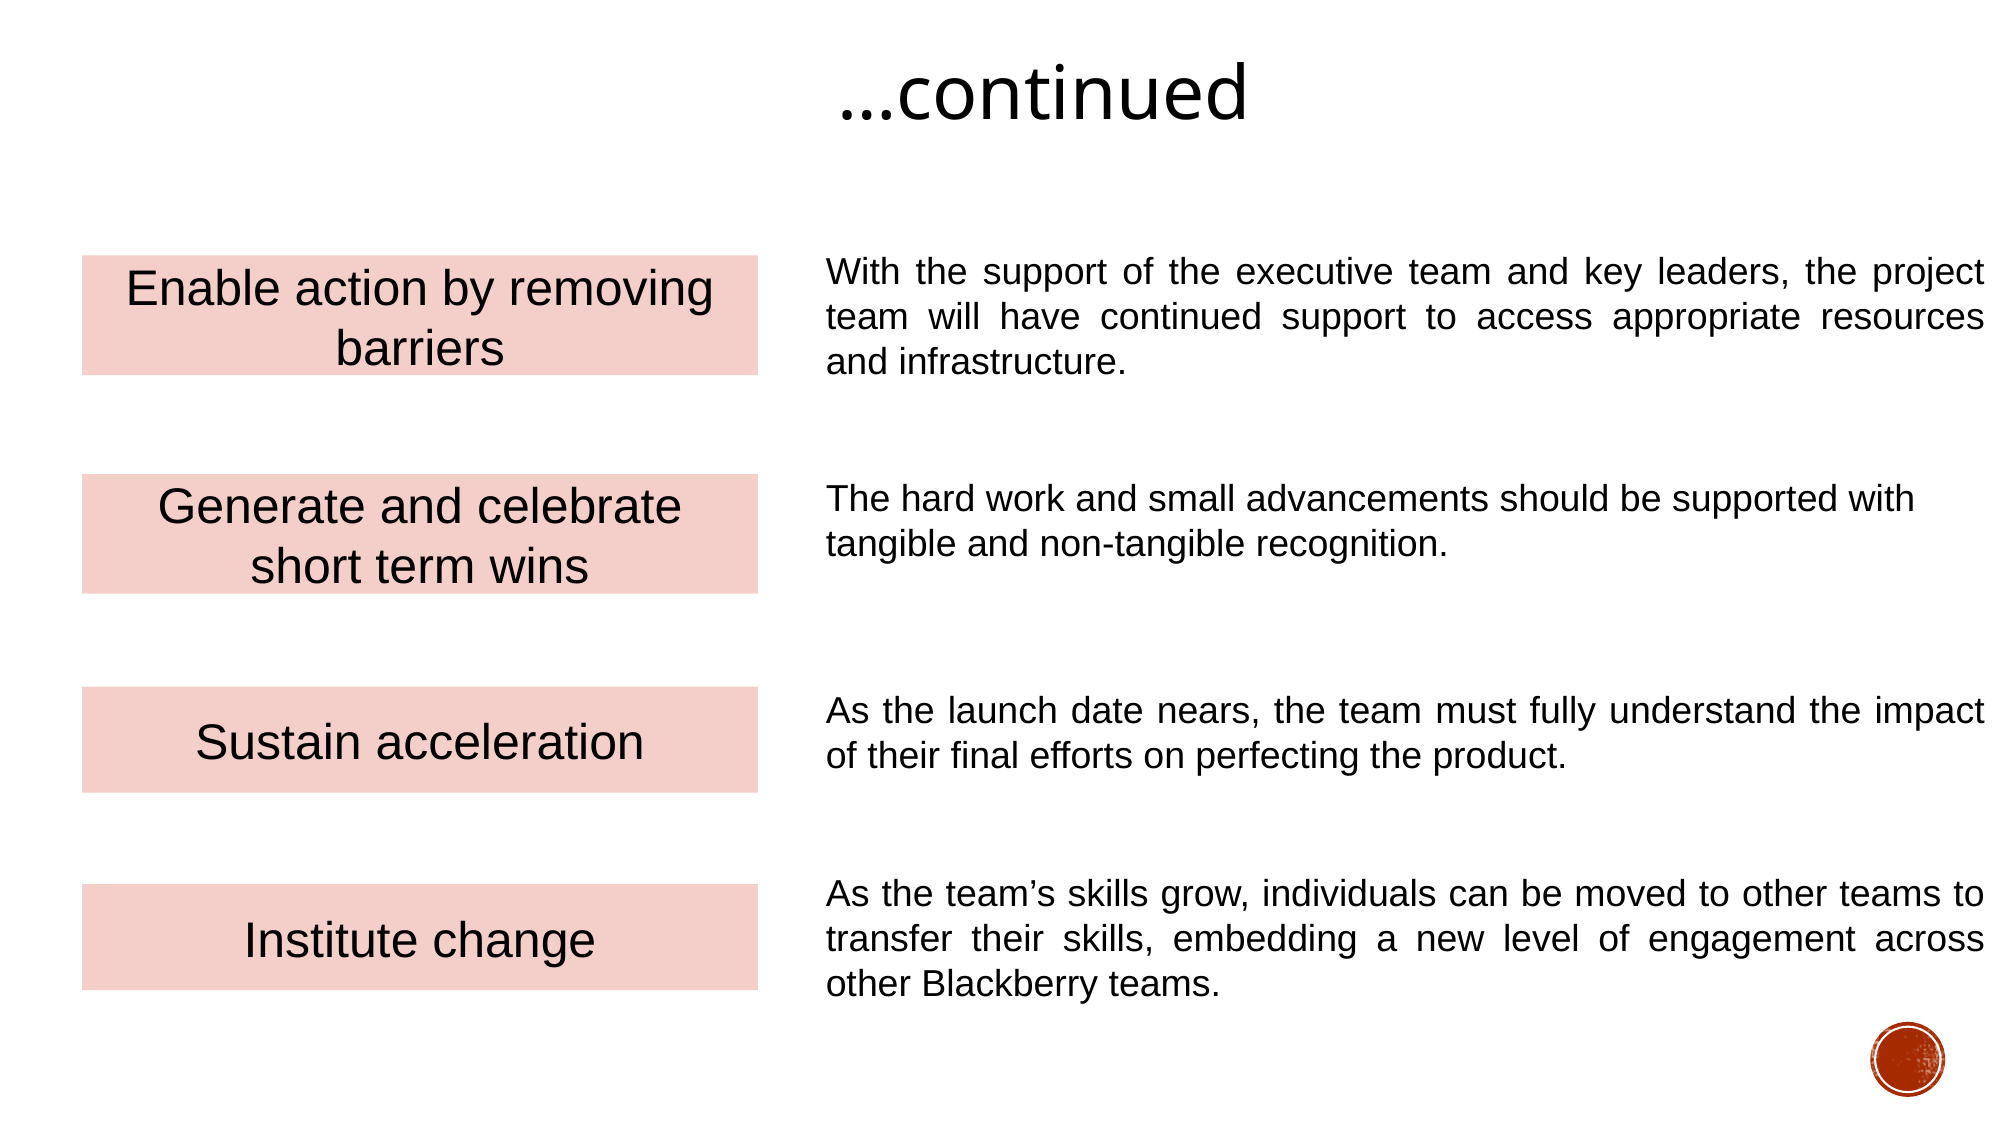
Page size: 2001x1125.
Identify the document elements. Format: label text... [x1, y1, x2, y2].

text_box As the launch date nears, the team must fully understand the impact of their final efforts on perfecting the product. [811, 679, 2000, 784]
text_box …continued [822, 36, 1378, 142]
text_box Sustain acceleration [81, 686, 759, 794]
text_box As the team’s skills grow, individuals can be moved to other teams to transfer their skills, embedding a new level of engagement across other Blackberry teams. [811, 861, 2000, 1011]
text_box The hard work and small advancements should be supported with tangible and non-tangible recognition. [811, 466, 1983, 571]
text_box Generate and celebrate short term wins [81, 473, 759, 595]
text_box Institute change [81, 883, 759, 991]
text_box Enable action by removing barriers [81, 254, 759, 376]
text_box With the support of the executive team and key leaders, the project team will have continued support to access appropriate resources and infrastructure. [811, 239, 2000, 390]
